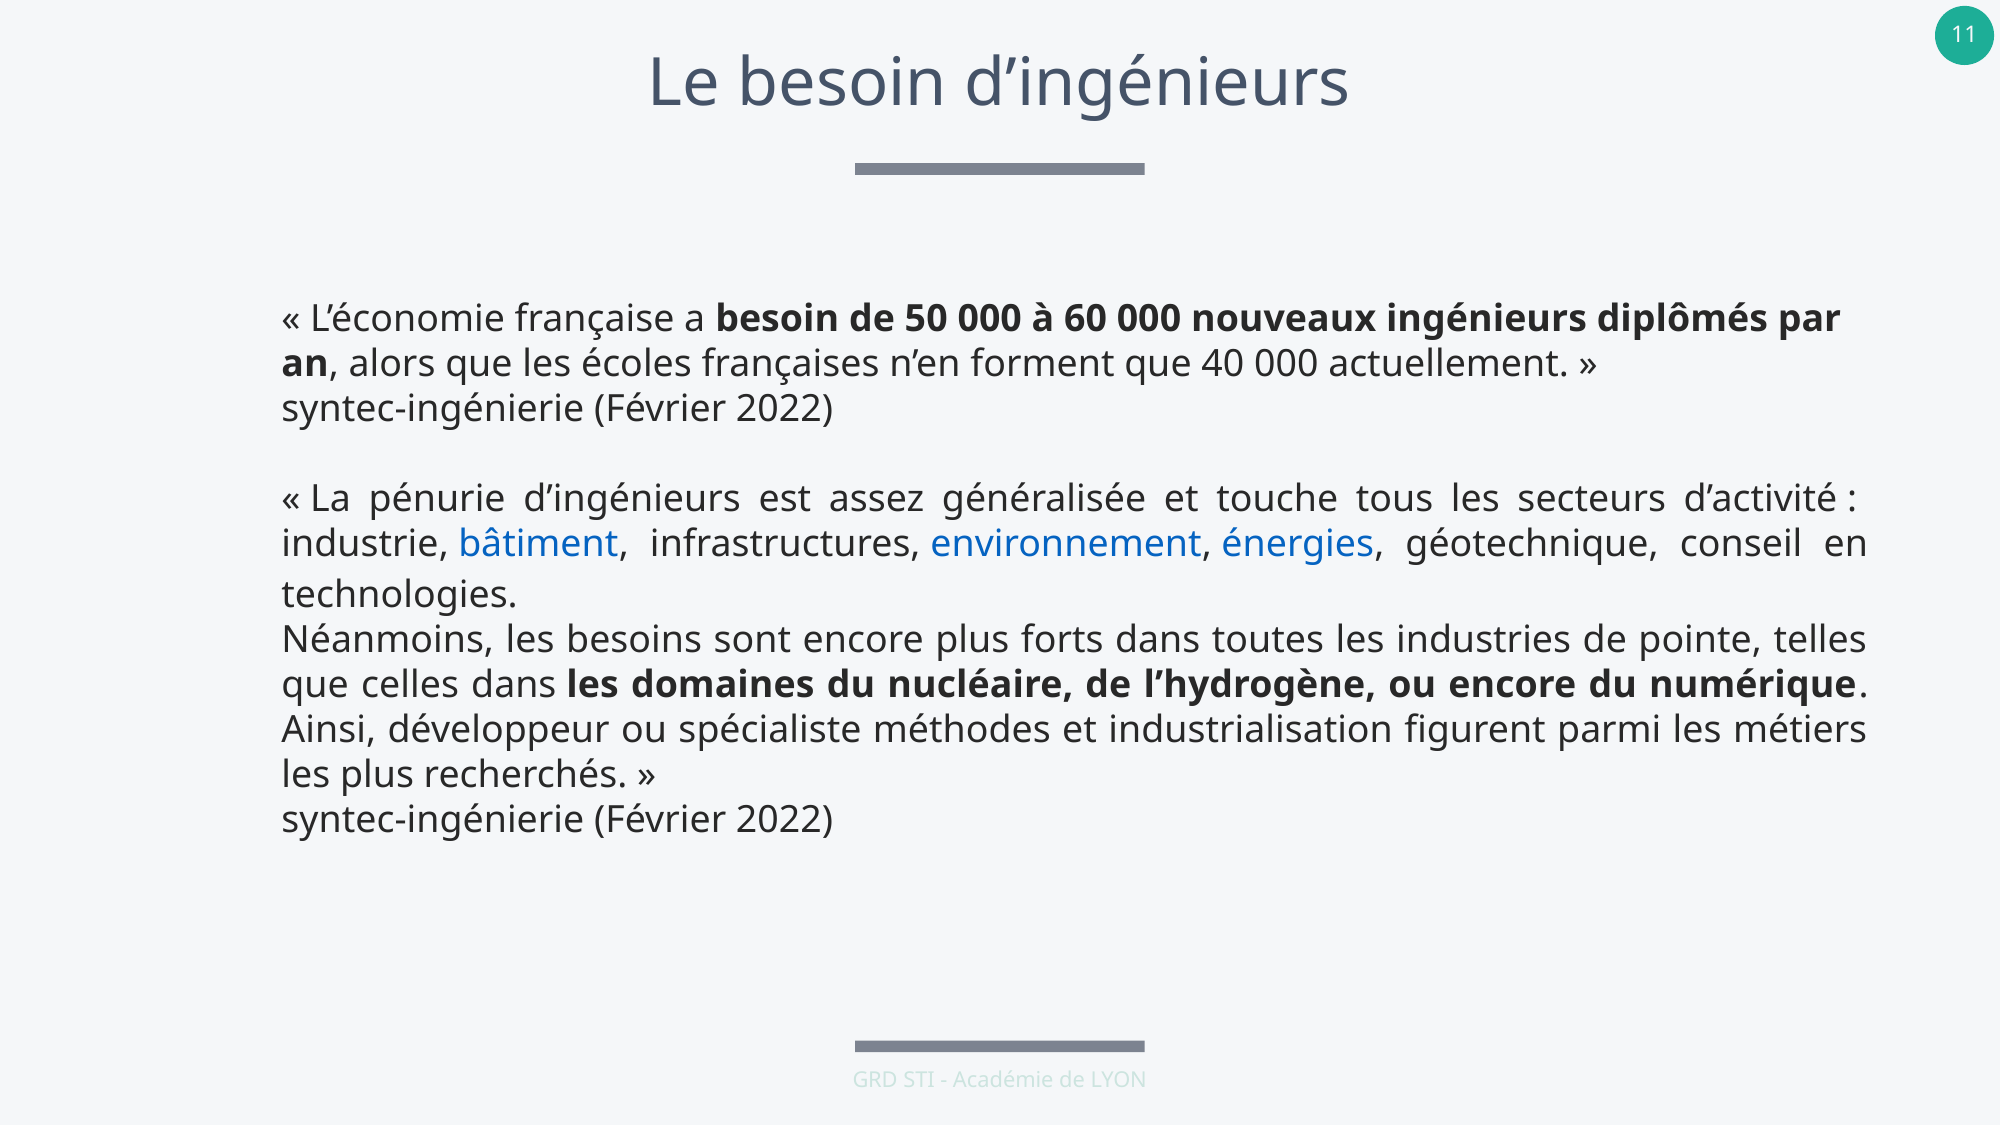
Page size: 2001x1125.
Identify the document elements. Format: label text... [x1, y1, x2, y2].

title Le besoin d’ingénieurs [65, 0, 1935, 168]
footer GRD STI - Académie de LYON [662, 1050, 1338, 1111]
text_box « L’économie française a besoin de 50 000 à 60 000 nouveaux ingénieurs diplômés par an, alors que les écoles françaises n’en forment que 40 000 actuellement. » syntec-ingénierie (Février 2022) « La pénurie d’ingénieurs est assez généralisée et touche tous les secteurs d’activité : industrie, bâtiment, infrastructures, environnement, énergies, géotechnique, conseil en technologies. Néanmoins, les besoins sont encore plus forts dans toutes les industries de pointe, telles que celles dans les domaines du nucléaire, de l’hydrogène, ou encore du numérique. Ainsi, développeur ou spécialiste méthodes et industrialisation figurent parmi les métiers les plus recherchés. » syntec-ingénierie (Février 2022) [266, 286, 1884, 938]
